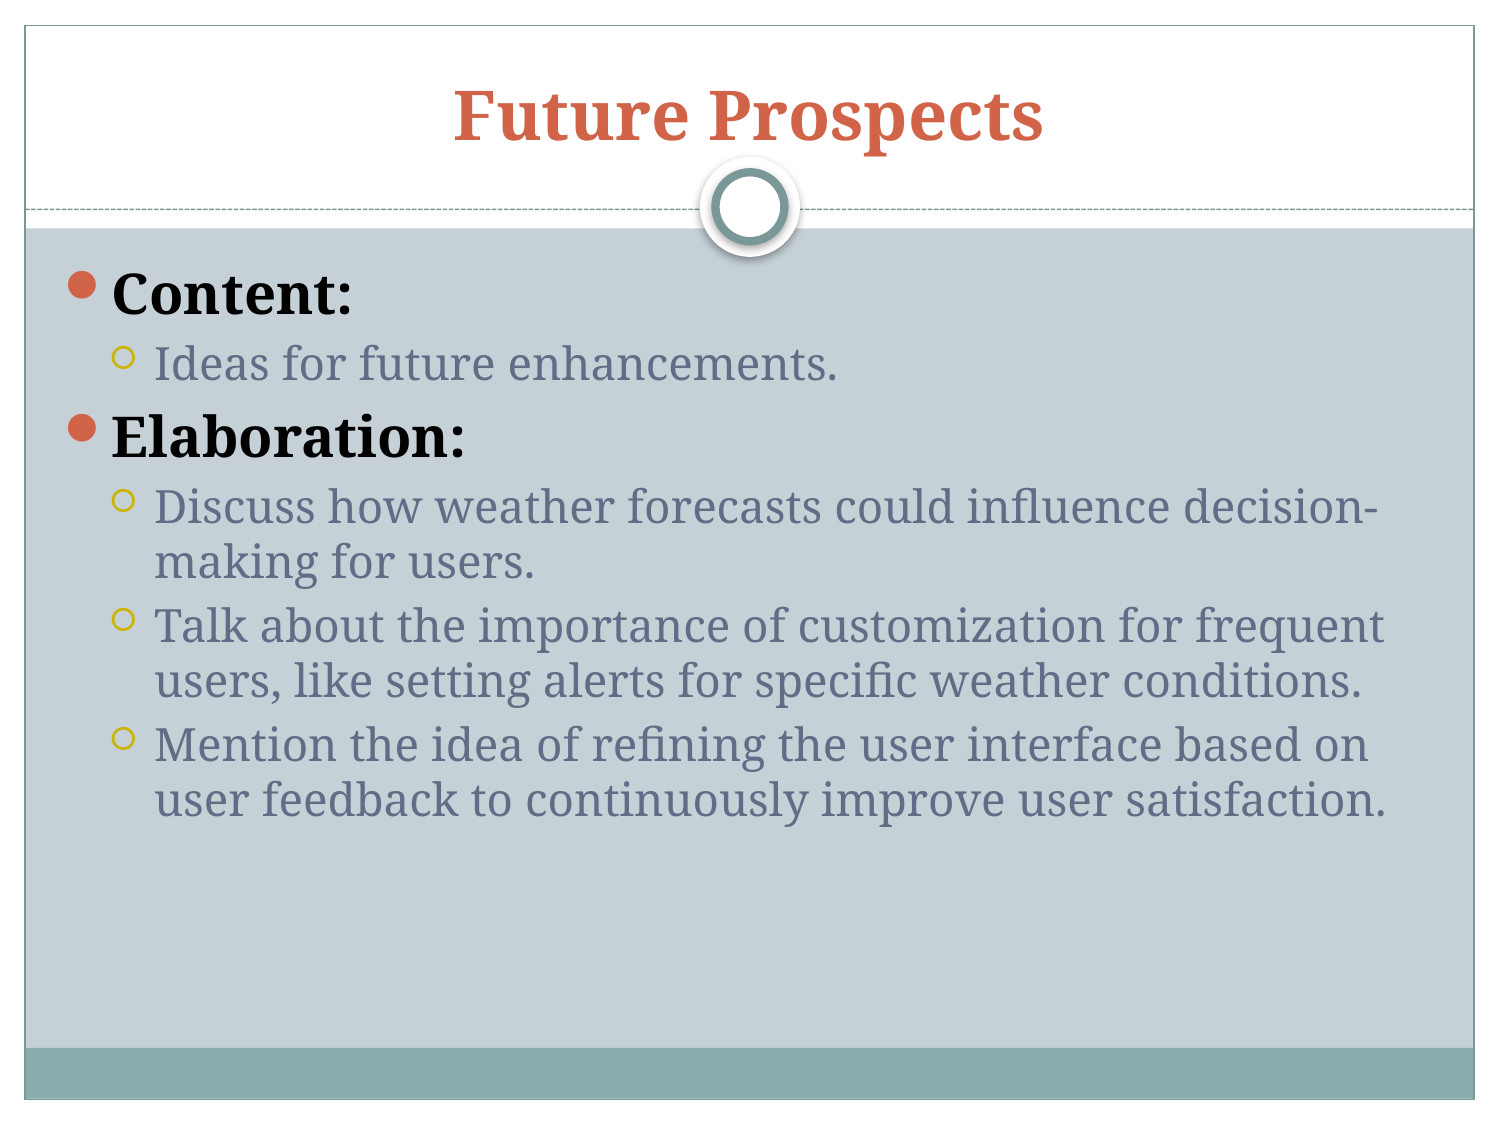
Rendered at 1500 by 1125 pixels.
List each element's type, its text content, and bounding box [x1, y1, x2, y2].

title Future Prospects [49, 37, 1450, 162]
list Content: Ideas for future enhancements. Elaboration: Discuss how weather forecasts could influence decision-making for users. Talk about the importance of customization for frequent users, like setting alerts for specific weather conditions. Mention the idea of refining the user interface based on user feedback to continuously improve user satisfaction. [49, 250, 1445, 1001]
